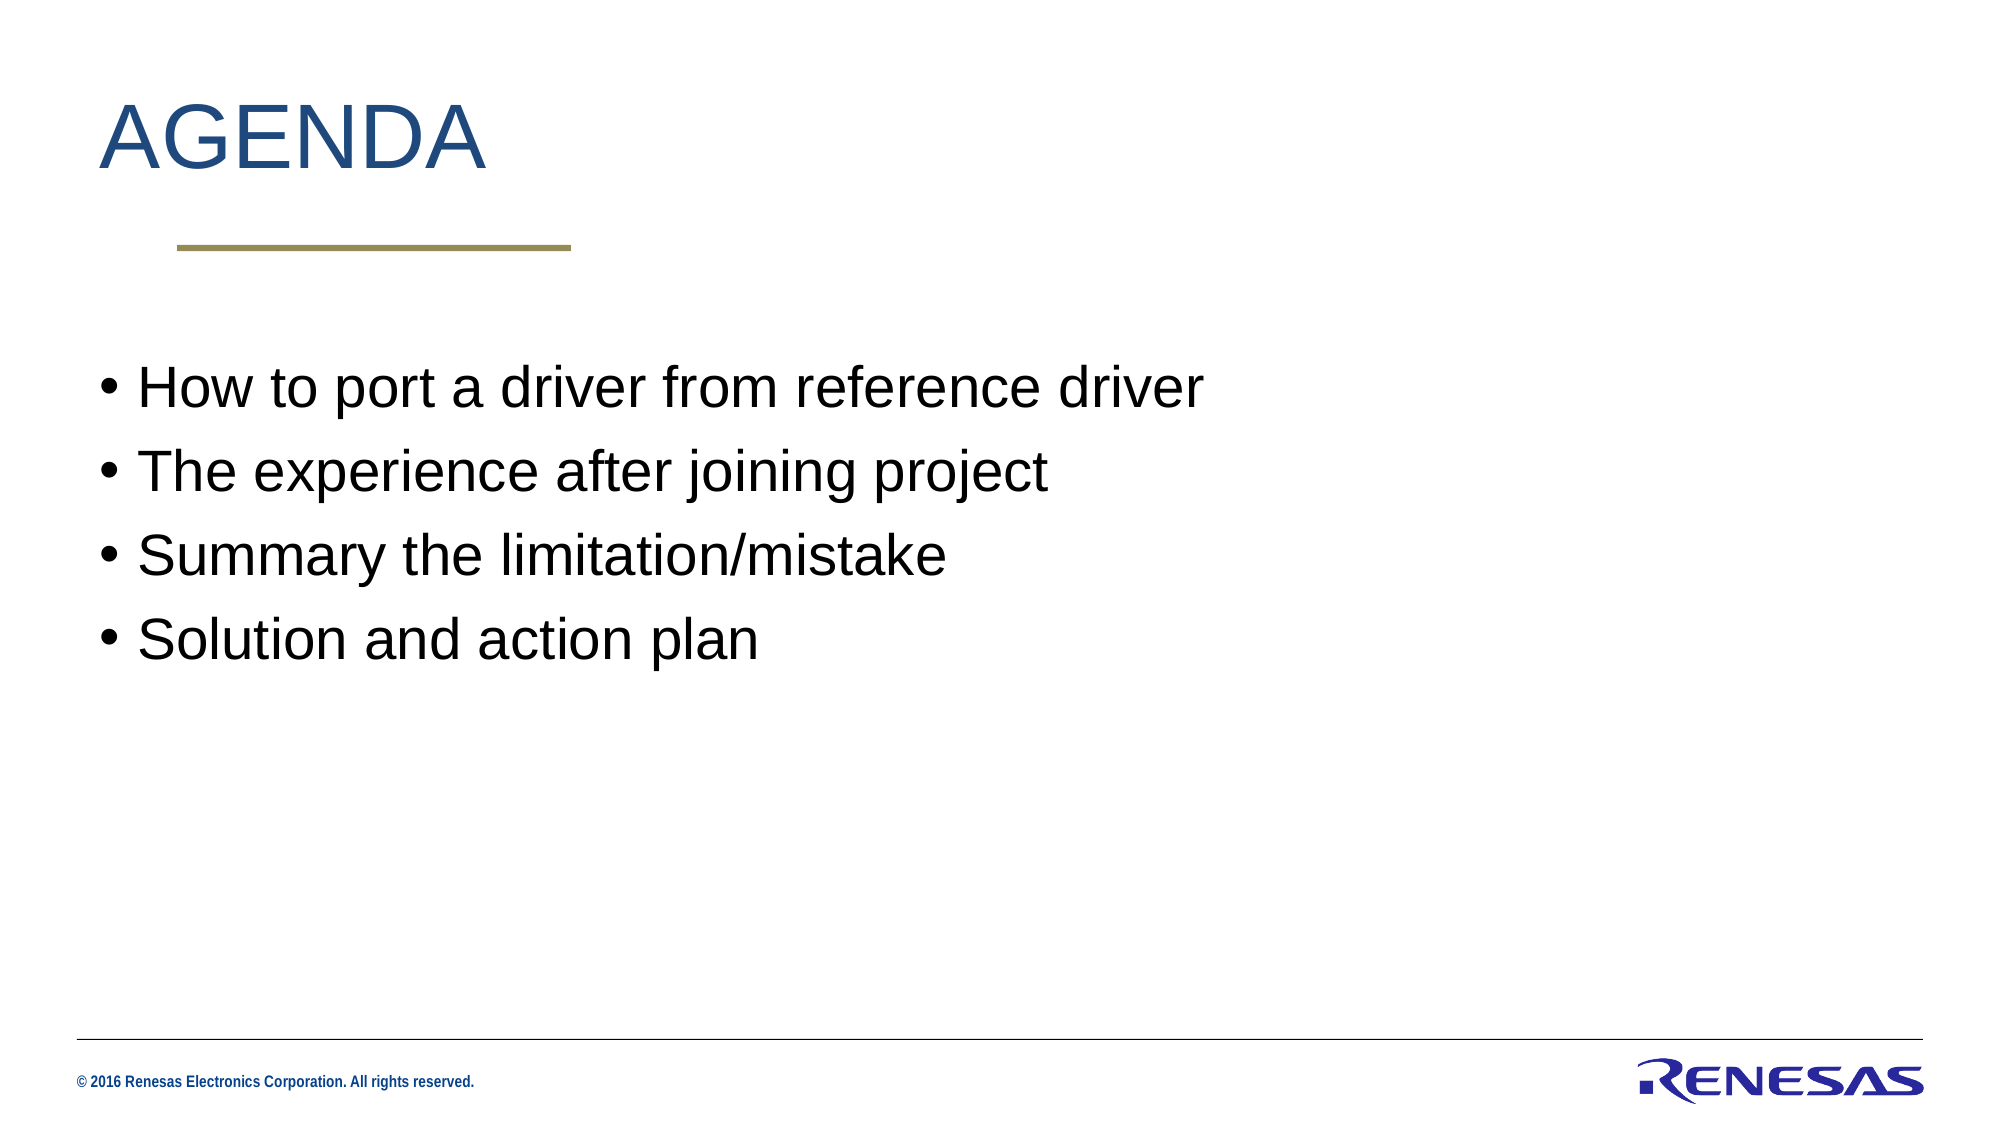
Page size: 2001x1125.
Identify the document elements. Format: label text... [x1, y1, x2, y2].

subtitle How to port a driver from reference driver The experience after joining project Summary the limitation/mistake Solution and action plan [99, 357, 1900, 916]
picture [1635, 1056, 1927, 1106]
title AGENDA [99, 45, 1900, 233]
